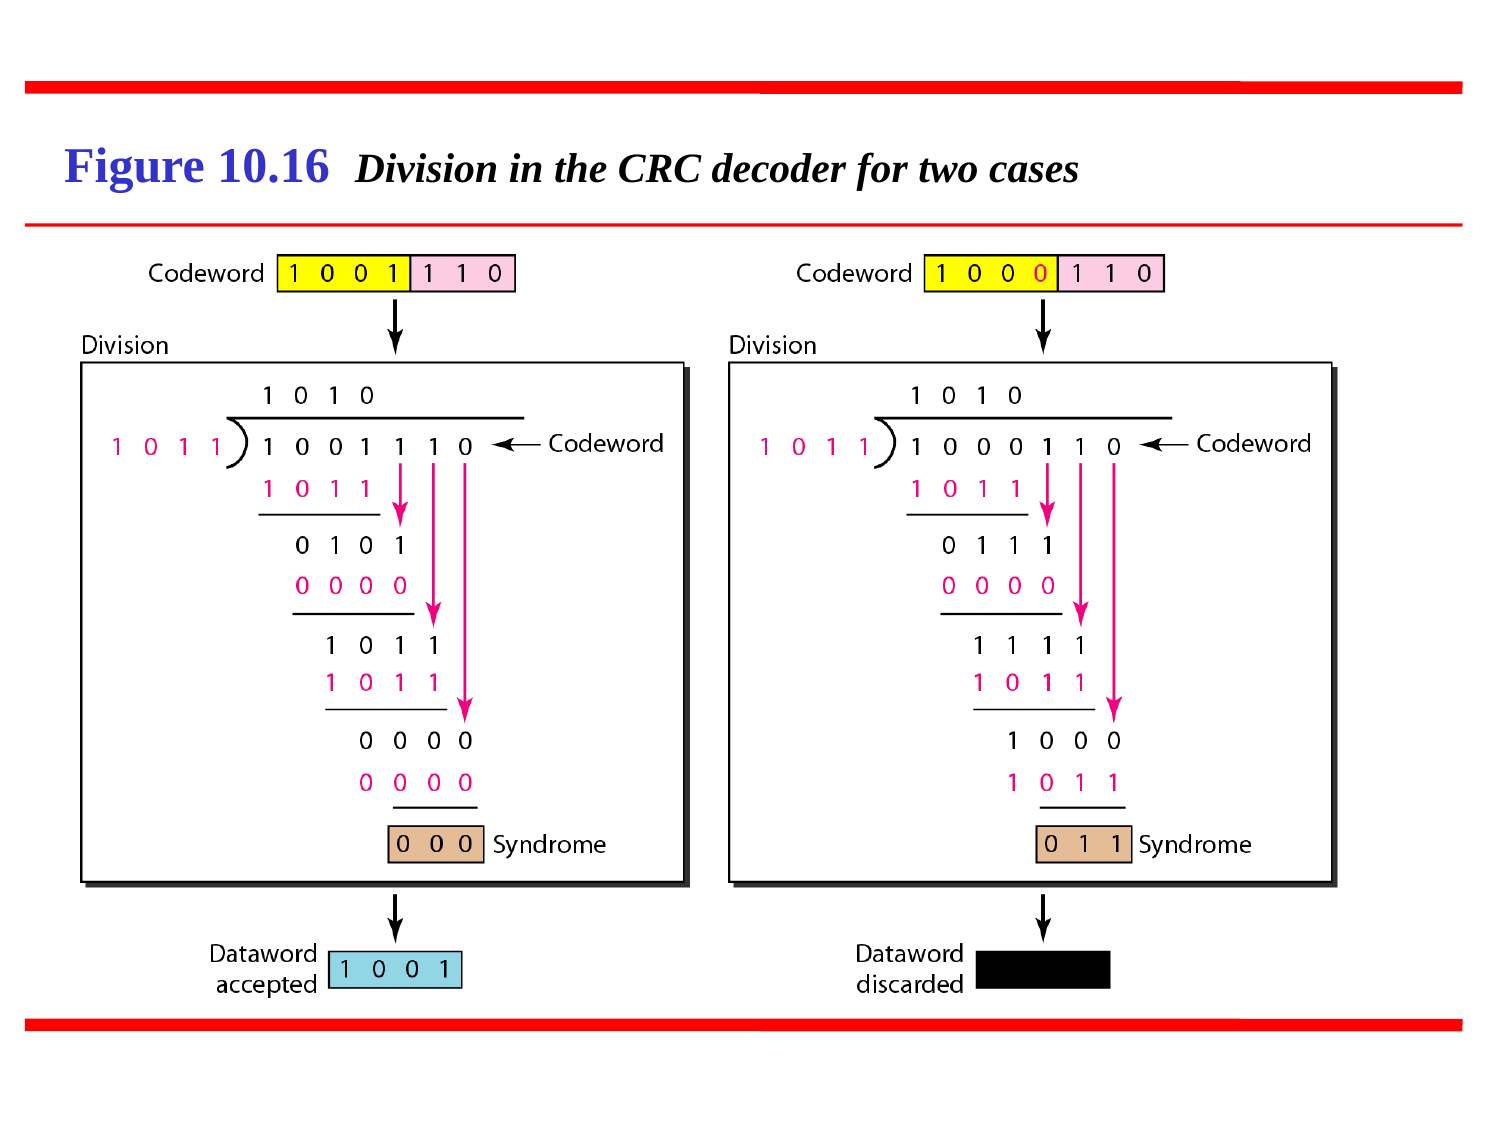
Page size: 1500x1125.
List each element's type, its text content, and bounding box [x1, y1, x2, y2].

picture [80, 254, 1338, 1001]
text_box Figure 10.16 Division in the CRC decoder for two cases [49, 124, 1095, 200]
